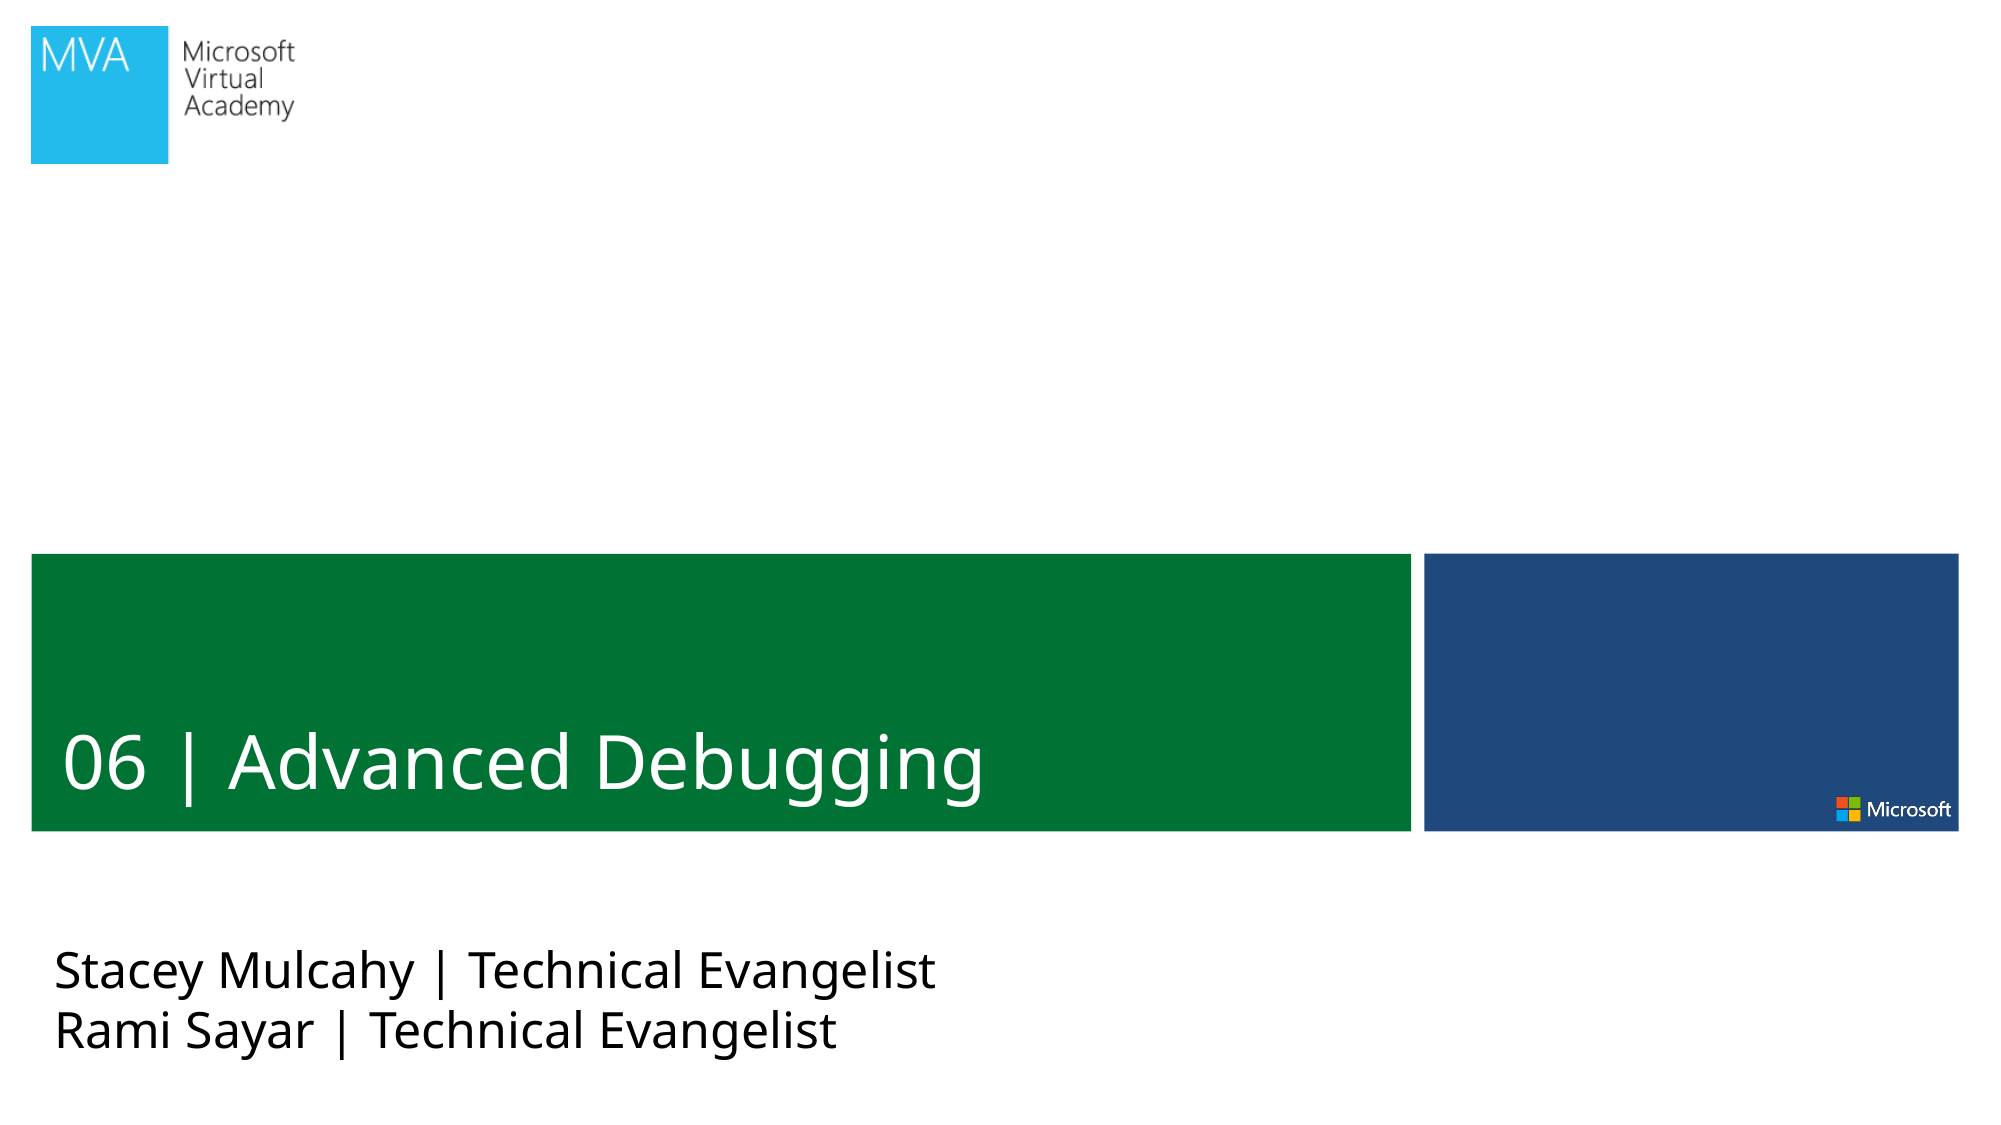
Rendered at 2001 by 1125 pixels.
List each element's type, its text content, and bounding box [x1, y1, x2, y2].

list 06 | Advanced Debugging [47, 568, 1396, 813]
picture [31, 26, 374, 164]
picture [1834, 790, 1956, 827]
subtitle Stacey Mulcahy | Technical Evangelist Rami Sayar | Technical Evangelist [31, 841, 1440, 1082]
